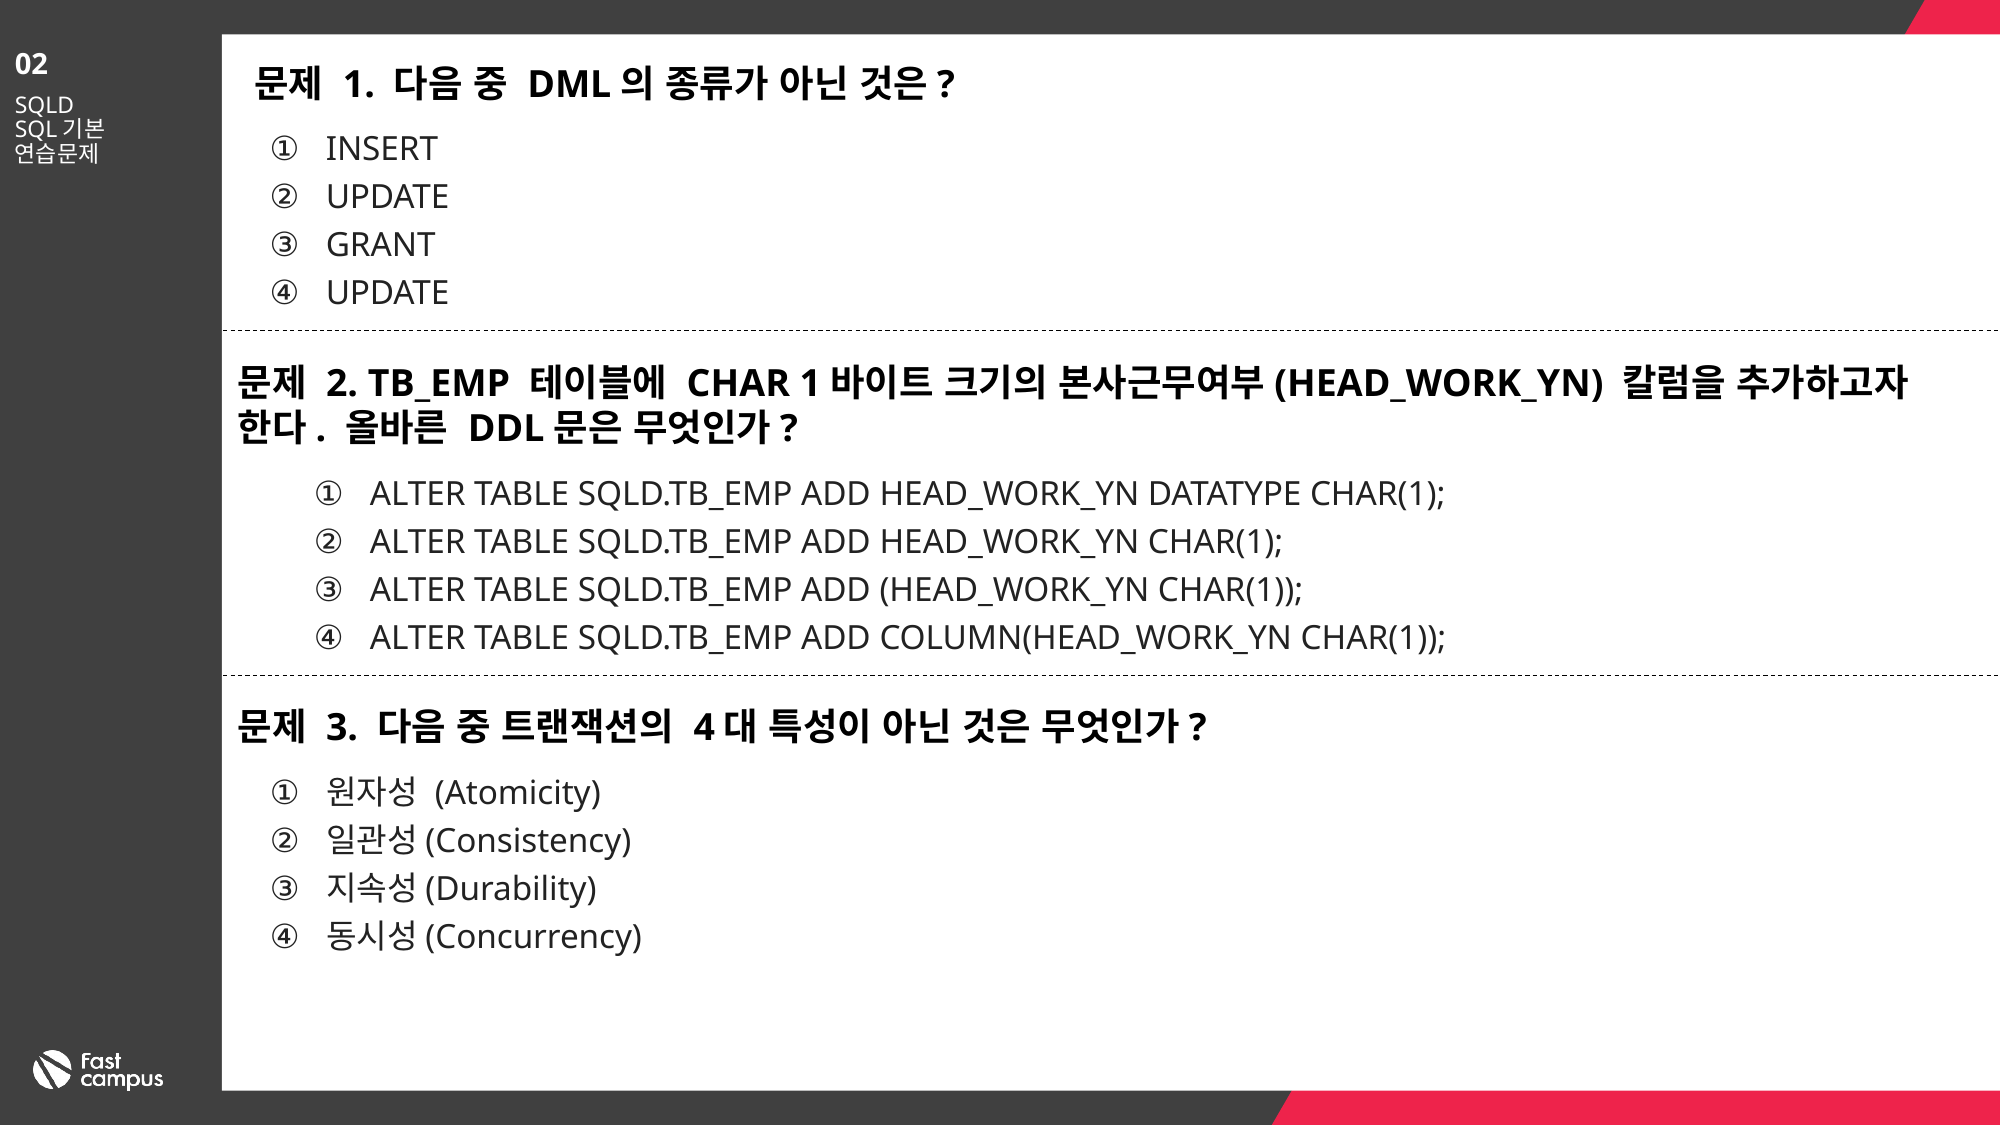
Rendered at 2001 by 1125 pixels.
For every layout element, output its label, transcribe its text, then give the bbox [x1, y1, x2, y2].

text_box 원자성 (Atomicity) 일관성(Consistency) 지속성(Durability) 동시성(Concurrency) [254, 755, 658, 963]
text_box ALTER TABLE SQLD.TB_EMP ADD HEAD_WORK_YN DATATYPE CHAR(1); ALTER TABLE SQLD.TB_EMP ADD HEAD_WORK_YN CHAR(1); ALTER TABLE SQLD.TB_EMP ADD (HEAD_WORK_YN CHAR(1)); ALTER TABLE SQLD.TB_EMP ADD COLUMN(HEAD_WORK_YN CHAR(1)); [298, 456, 1463, 664]
list SQLD SQL기본 연습문제 [0, 86, 223, 291]
text_box 문제 3. 다음 중 트랜잭션의 4대 특성이 아닌 것은 무엇인가? [222, 695, 1972, 755]
text_box INSERT UPDATE GRANT UPDATE [254, 113, 465, 319]
text_box 문제 1. 다음 중 DML의 종류가 아닌 것은? [239, 52, 971, 113]
list 02 [0, 41, 223, 86]
picture [33, 1050, 163, 1091]
text_box 문제 2. TB_EMP 테이블에 CHAR 1바이트 크기의 본사근무여부(HEAD_WORK_YN) 칼럼을 추가하고자 한다. 올바른 DDL문은 무엇인가? [222, 351, 1972, 457]
